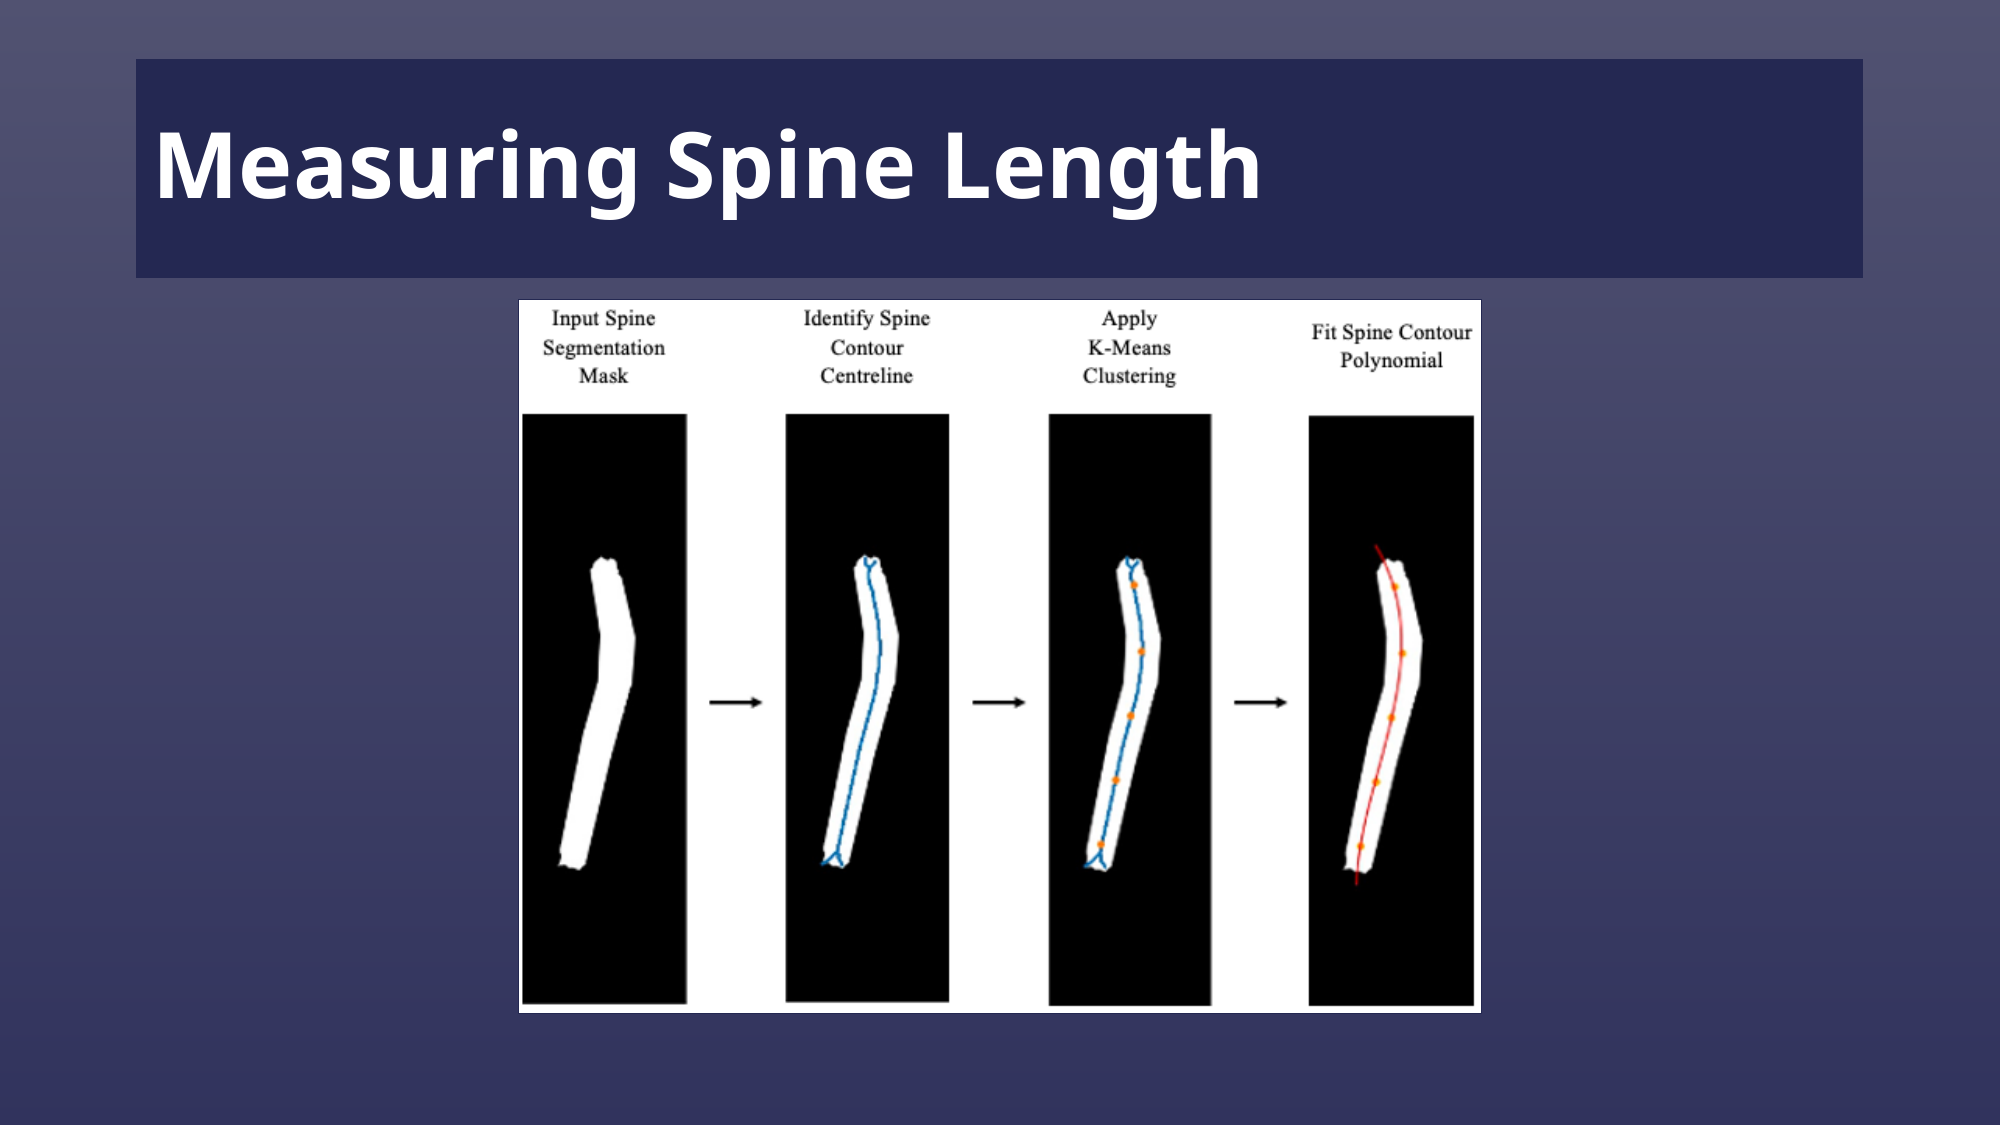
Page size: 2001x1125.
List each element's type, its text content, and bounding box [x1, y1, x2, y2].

title Measuring Spine Length [137, 59, 1863, 278]
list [518, 299, 1482, 1014]
